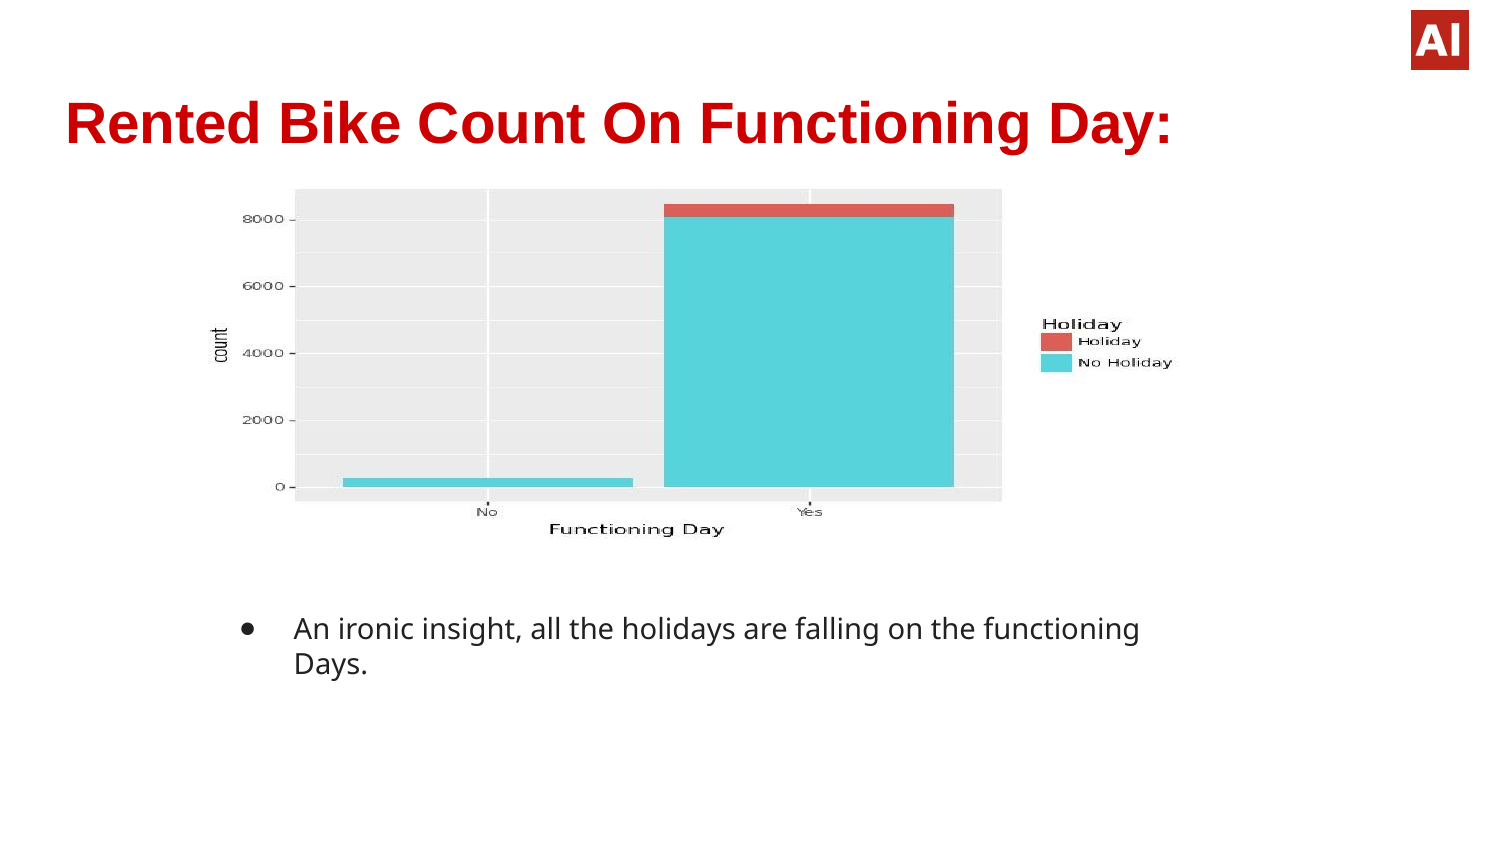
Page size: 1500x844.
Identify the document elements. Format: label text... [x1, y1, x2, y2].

picture [1411, 10, 1469, 70]
picture [208, 188, 1178, 540]
text_box An ironic insight, all the holidays are falling on the functioning Days. [207, 595, 1237, 696]
title Rented Bike Count On Functioning Day: [63, 82, 1178, 226]
